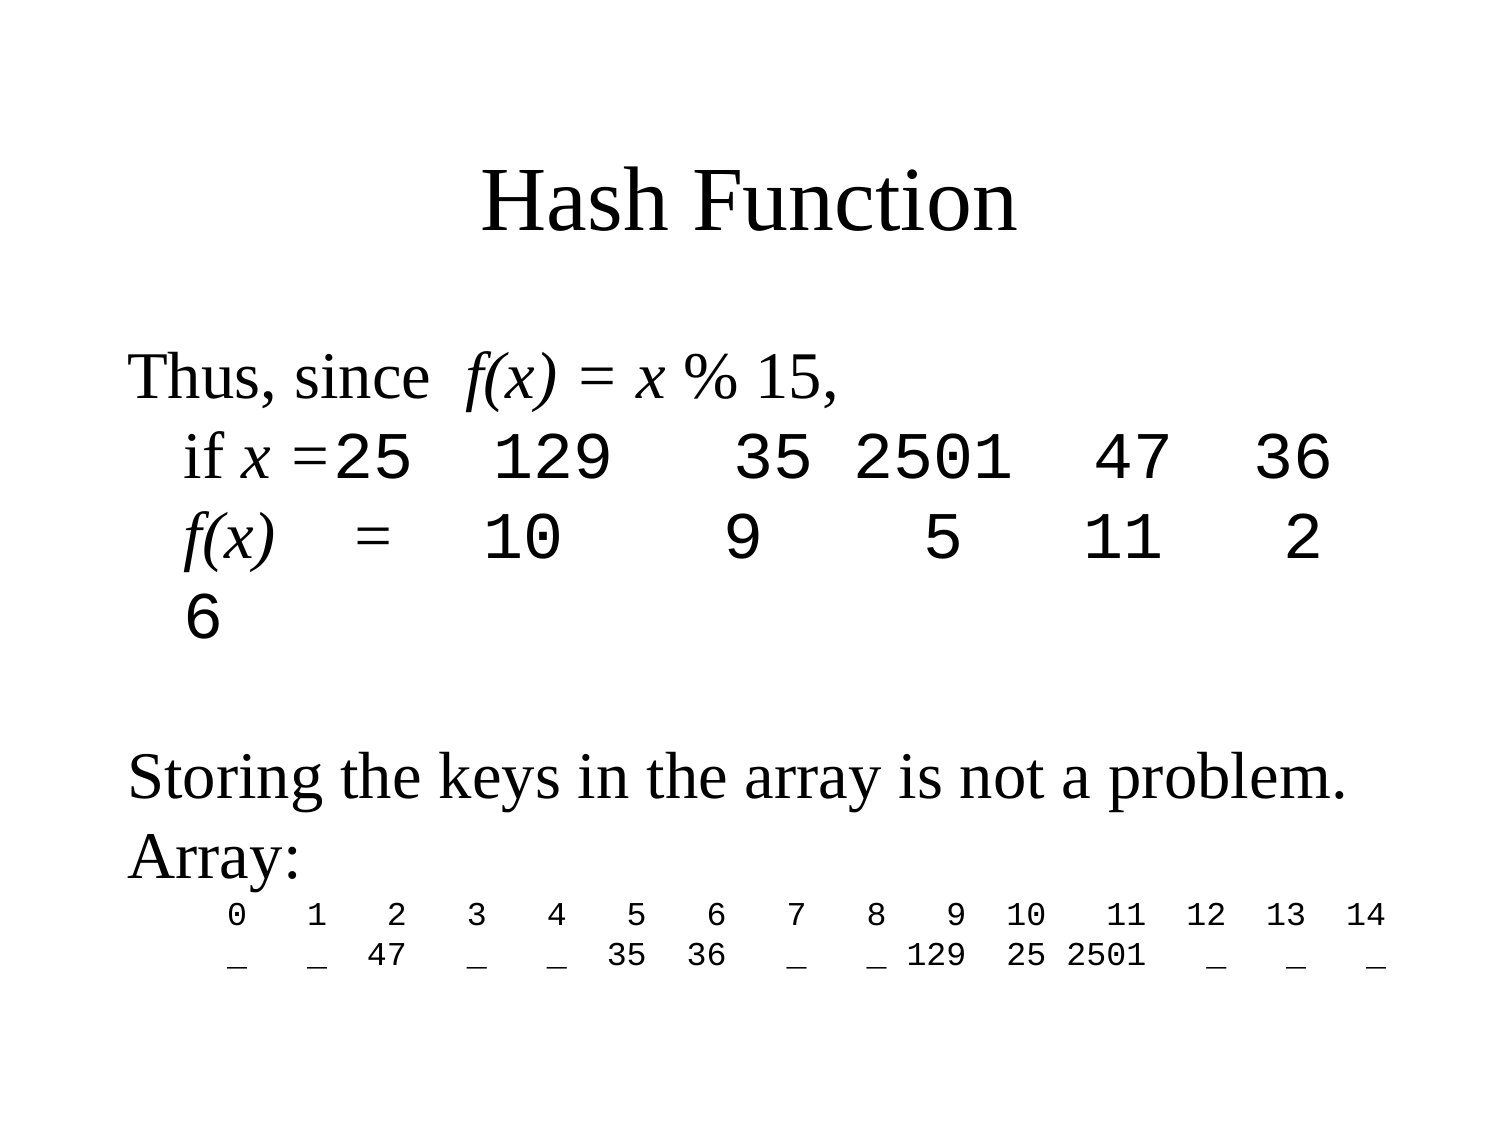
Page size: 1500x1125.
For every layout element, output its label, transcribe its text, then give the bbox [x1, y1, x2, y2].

text_box Thus, since f(x) = x % 15, if x = 25 129 35 2501 47 36 f(x) = 10 9 5 11 2 6 Storing the keys in the array is not a problem. Array: 0 1 2 3 4 5 6 7 8 9 10 11 12 13 14 _ _ 47 _ _ 35 36 _ _ 129 25 2501 _ _ _ [112, 324, 1450, 1000]
text_box Hash Function [112, 99, 1388, 288]
